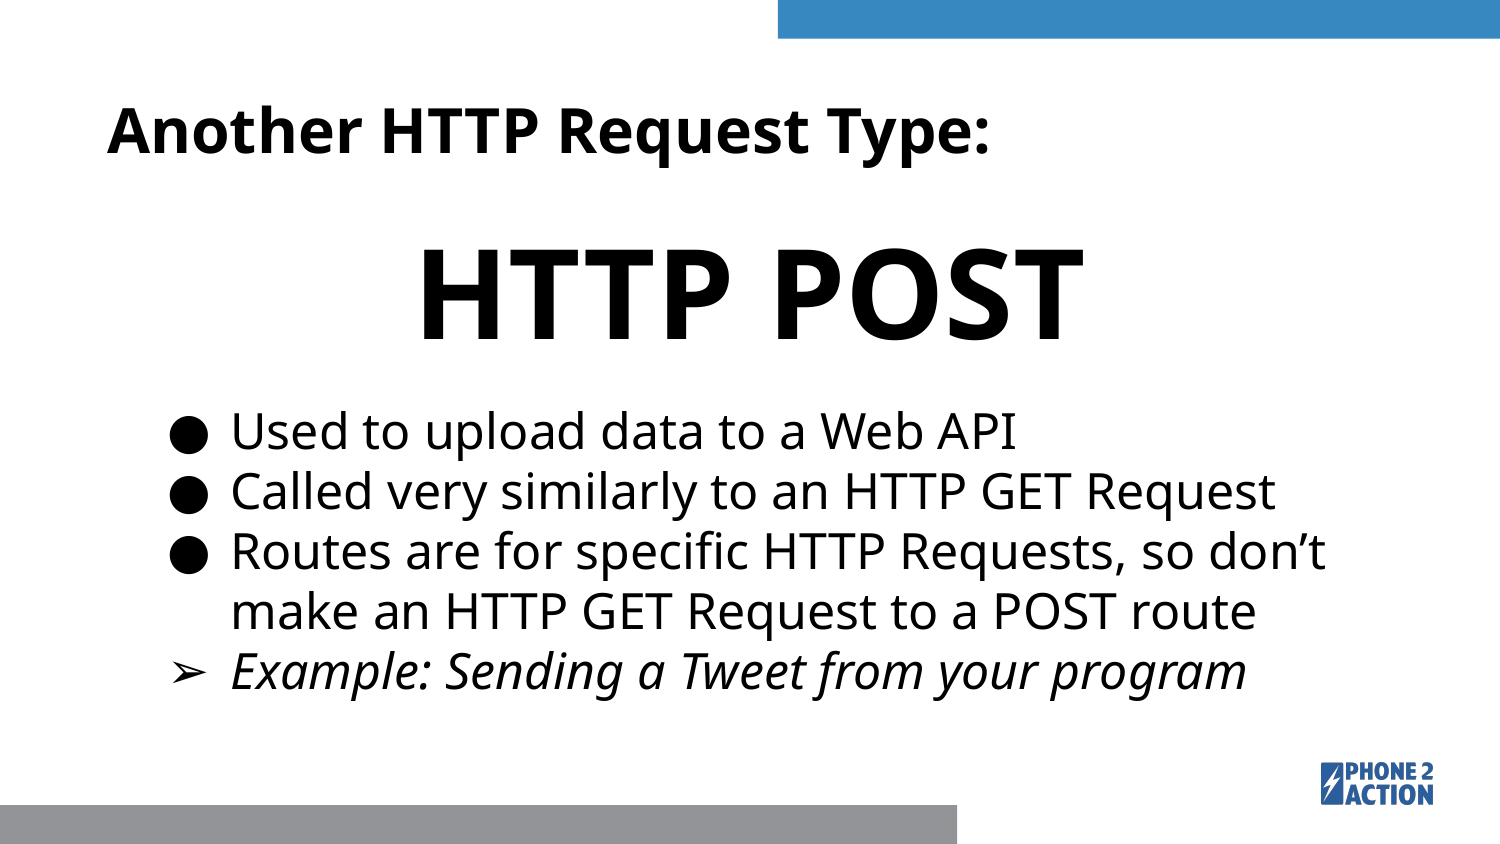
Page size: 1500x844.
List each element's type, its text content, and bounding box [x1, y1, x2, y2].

title Another HTTP Request Type: [103, 58, 1397, 200]
picture [1321, 762, 1433, 805]
text_box HTTP POST Used to upload data to a Web API Called very similarly to an HTTP GET Request Routes are for specific HTTP Requests, so don’t make an HTTP GET Request to a POST route Example: Sending a Tweet from your program [140, 199, 1360, 717]
